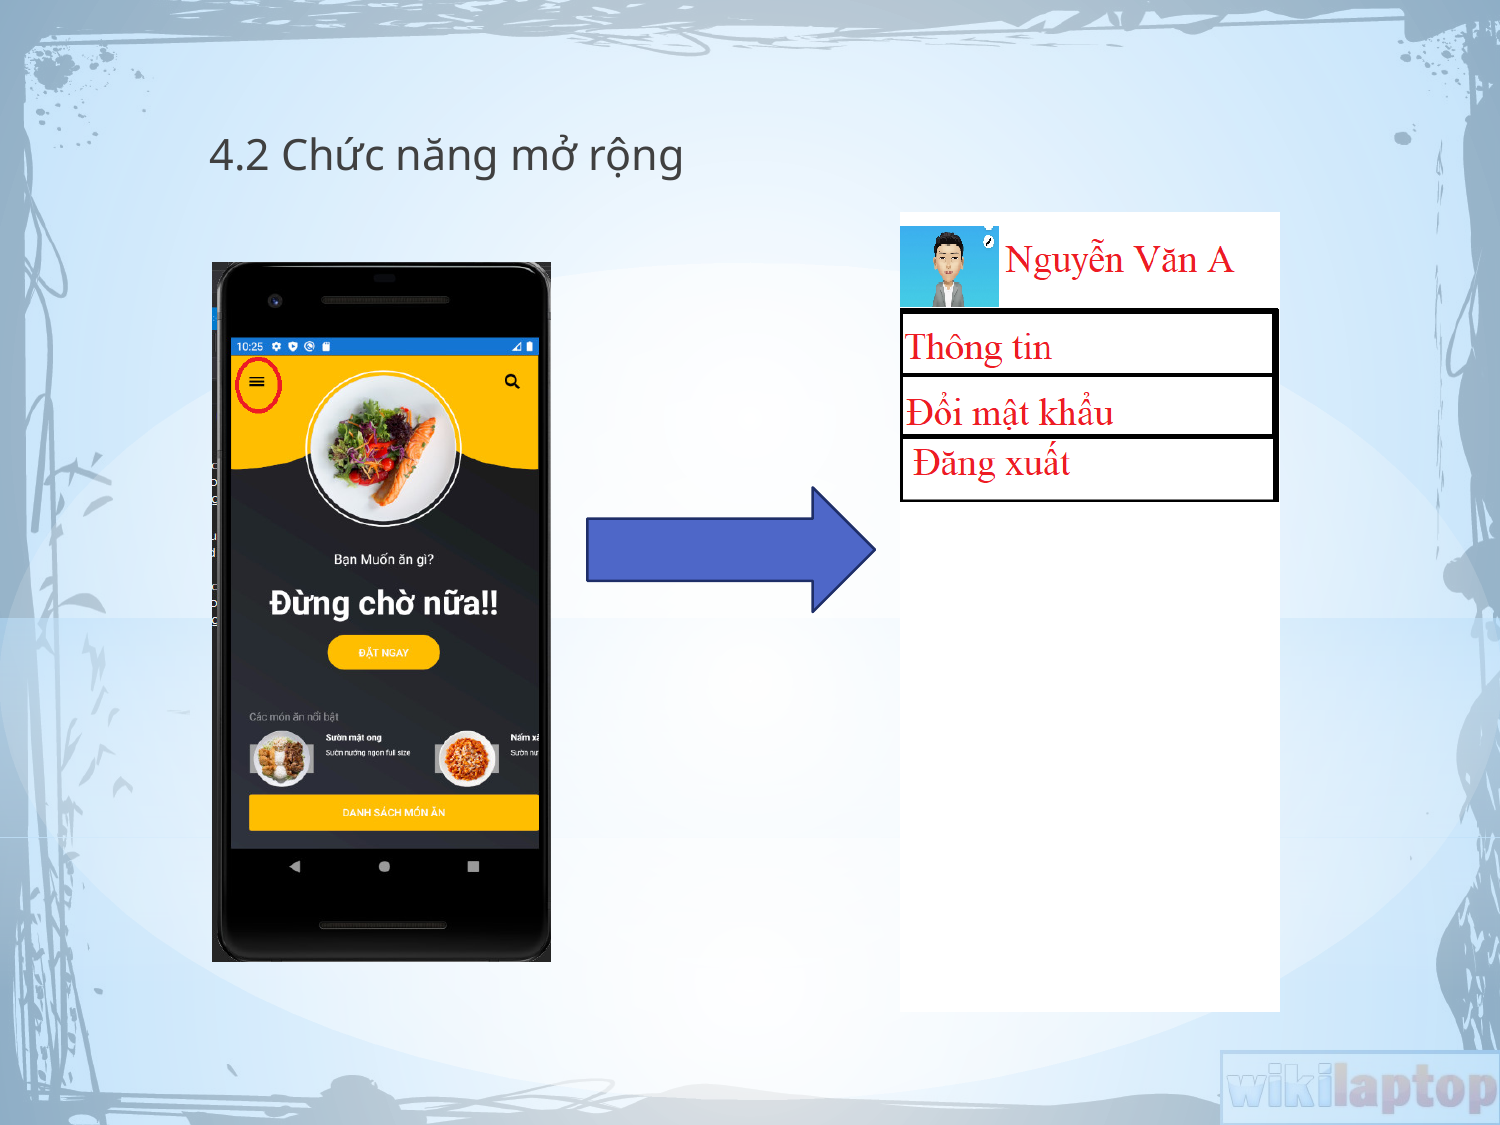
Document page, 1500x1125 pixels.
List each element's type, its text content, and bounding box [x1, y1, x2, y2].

picture [212, 262, 551, 962]
text_box [586, 486, 876, 614]
picture [899, 212, 1280, 1012]
list 4.2 Chức năng mở rộng [187, 120, 725, 188]
